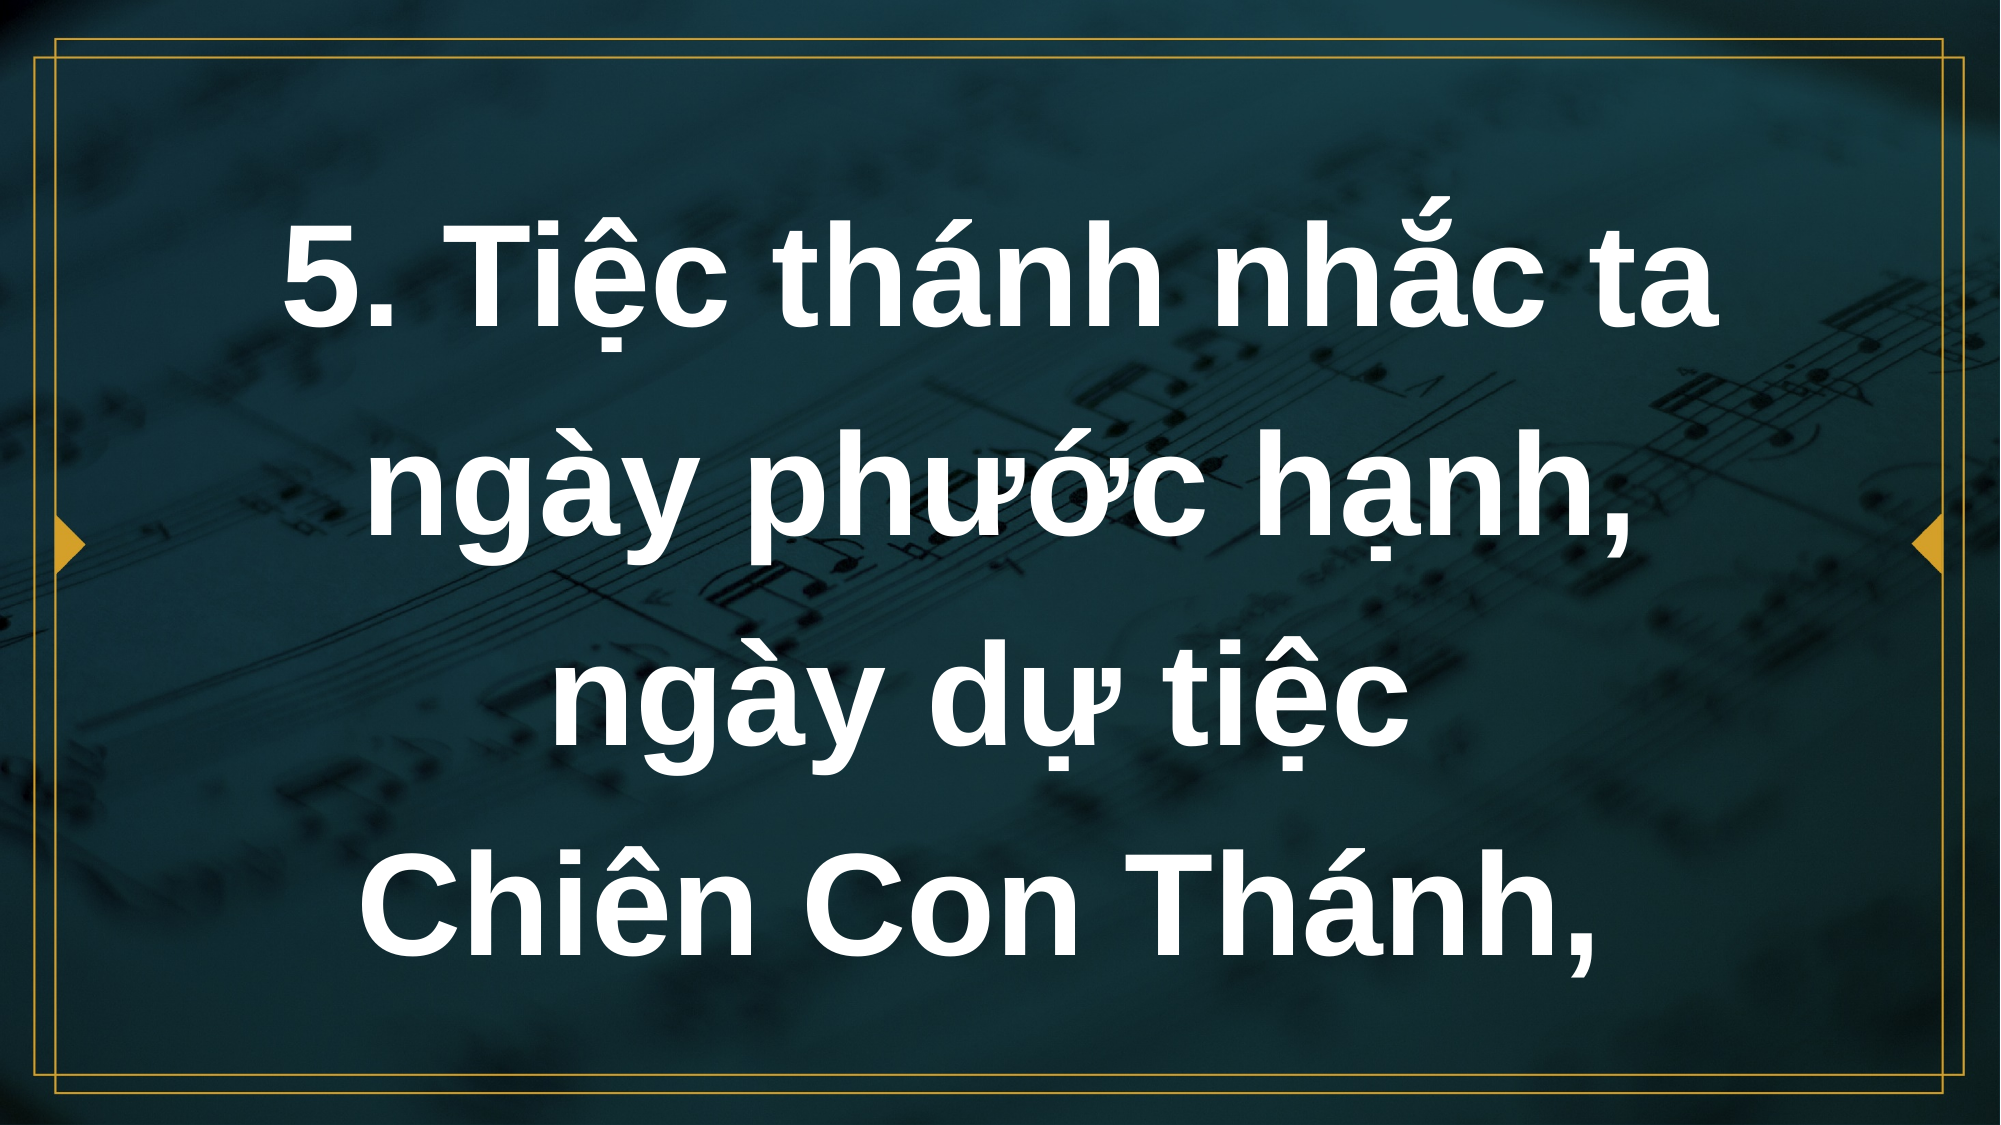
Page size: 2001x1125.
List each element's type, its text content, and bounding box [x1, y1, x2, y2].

title 5. Tiệc thánh nhắc ta ngày phước hạnh, ngày dự tiệc Chiên Con Thánh, [55, 53, 1945, 1077]
picture [0, 0, 2000, 1125]
